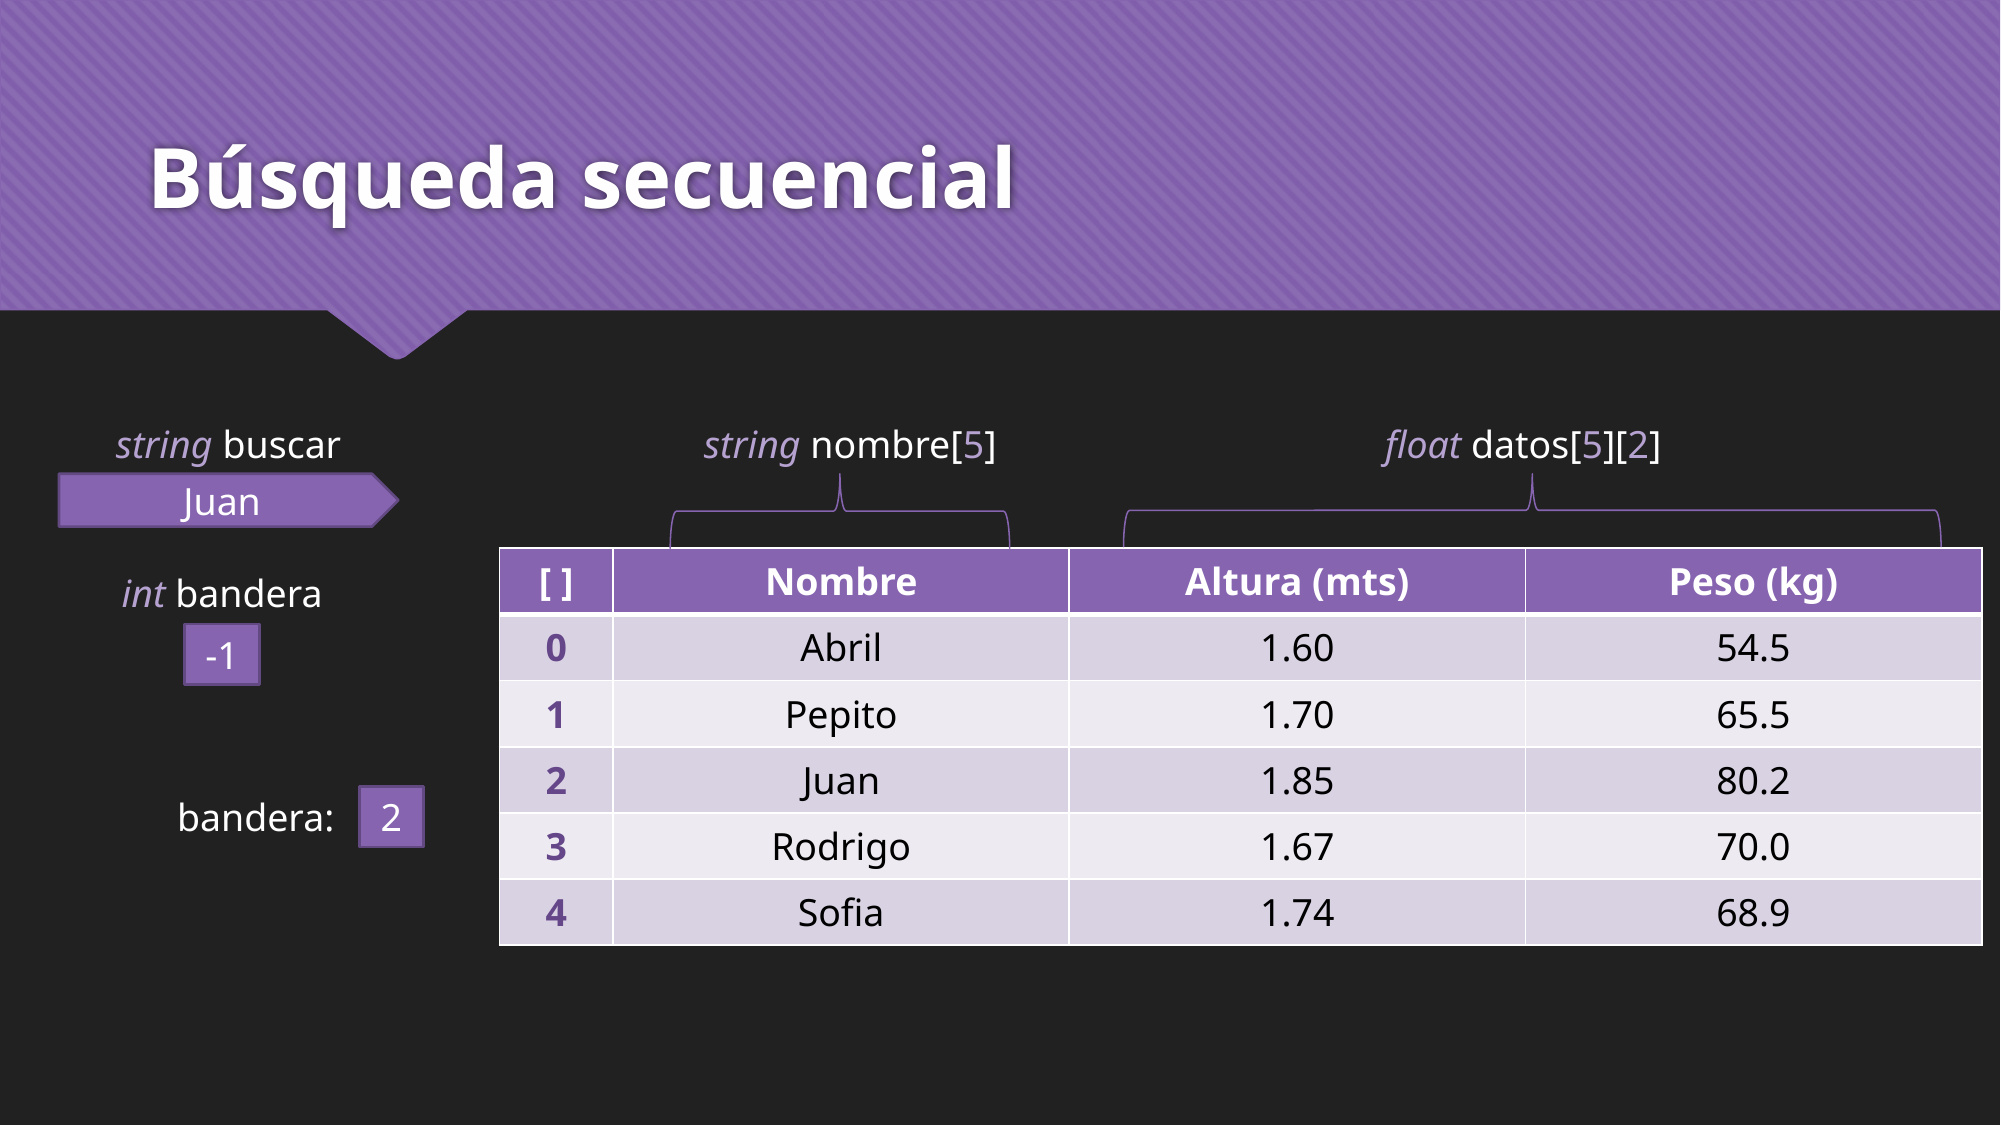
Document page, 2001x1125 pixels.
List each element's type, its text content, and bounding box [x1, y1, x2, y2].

text_box 2 [358, 785, 425, 848]
table_cell Abril [614, 617, 1068, 680]
text_box [669, 473, 1011, 550]
table_cell Pepito [614, 681, 1068, 746]
text_box -1 [183, 623, 261, 686]
table_cell 1.60 [1070, 617, 1525, 680]
table_cell 70.0 [1526, 814, 1981, 878]
table_header Nombre [614, 549, 1068, 612]
table_header Altura (mts) [1070, 549, 1525, 612]
table_cell Sofia [614, 880, 1068, 944]
text_box Juan [57, 472, 400, 528]
table_header Peso (kg) [1526, 549, 1981, 612]
table_cell 68.9 [1526, 880, 1981, 944]
table_header [ ] [500, 549, 612, 612]
text_box [1122, 474, 1942, 548]
text_box int bandera [106, 562, 338, 623]
table_cell 2 [500, 748, 612, 812]
table_cell 1 [500, 681, 612, 746]
table_cell 0 [500, 617, 612, 680]
text_box string nombre[5] [688, 413, 1012, 473]
table_cell 3 [500, 814, 612, 878]
table_cell Juan [614, 748, 1068, 812]
text_box string buscar [101, 413, 357, 472]
table_cell 80.2 [1526, 748, 1981, 812]
text_box bandera: [162, 786, 350, 847]
table_cell 54.5 [1526, 617, 1981, 680]
table_cell 1.70 [1070, 681, 1525, 746]
title Búsqueda secuencial [132, 73, 1868, 233]
table_cell 1.74 [1070, 880, 1525, 944]
table_cell 1.67 [1070, 814, 1525, 878]
table_cell 4 [500, 880, 612, 944]
table_cell 1.85 [1070, 748, 1525, 812]
table_cell Rodrigo [614, 814, 1068, 878]
table_cell 65.5 [1526, 681, 1981, 746]
text_box float datos[5][2] [1370, 413, 1694, 474]
